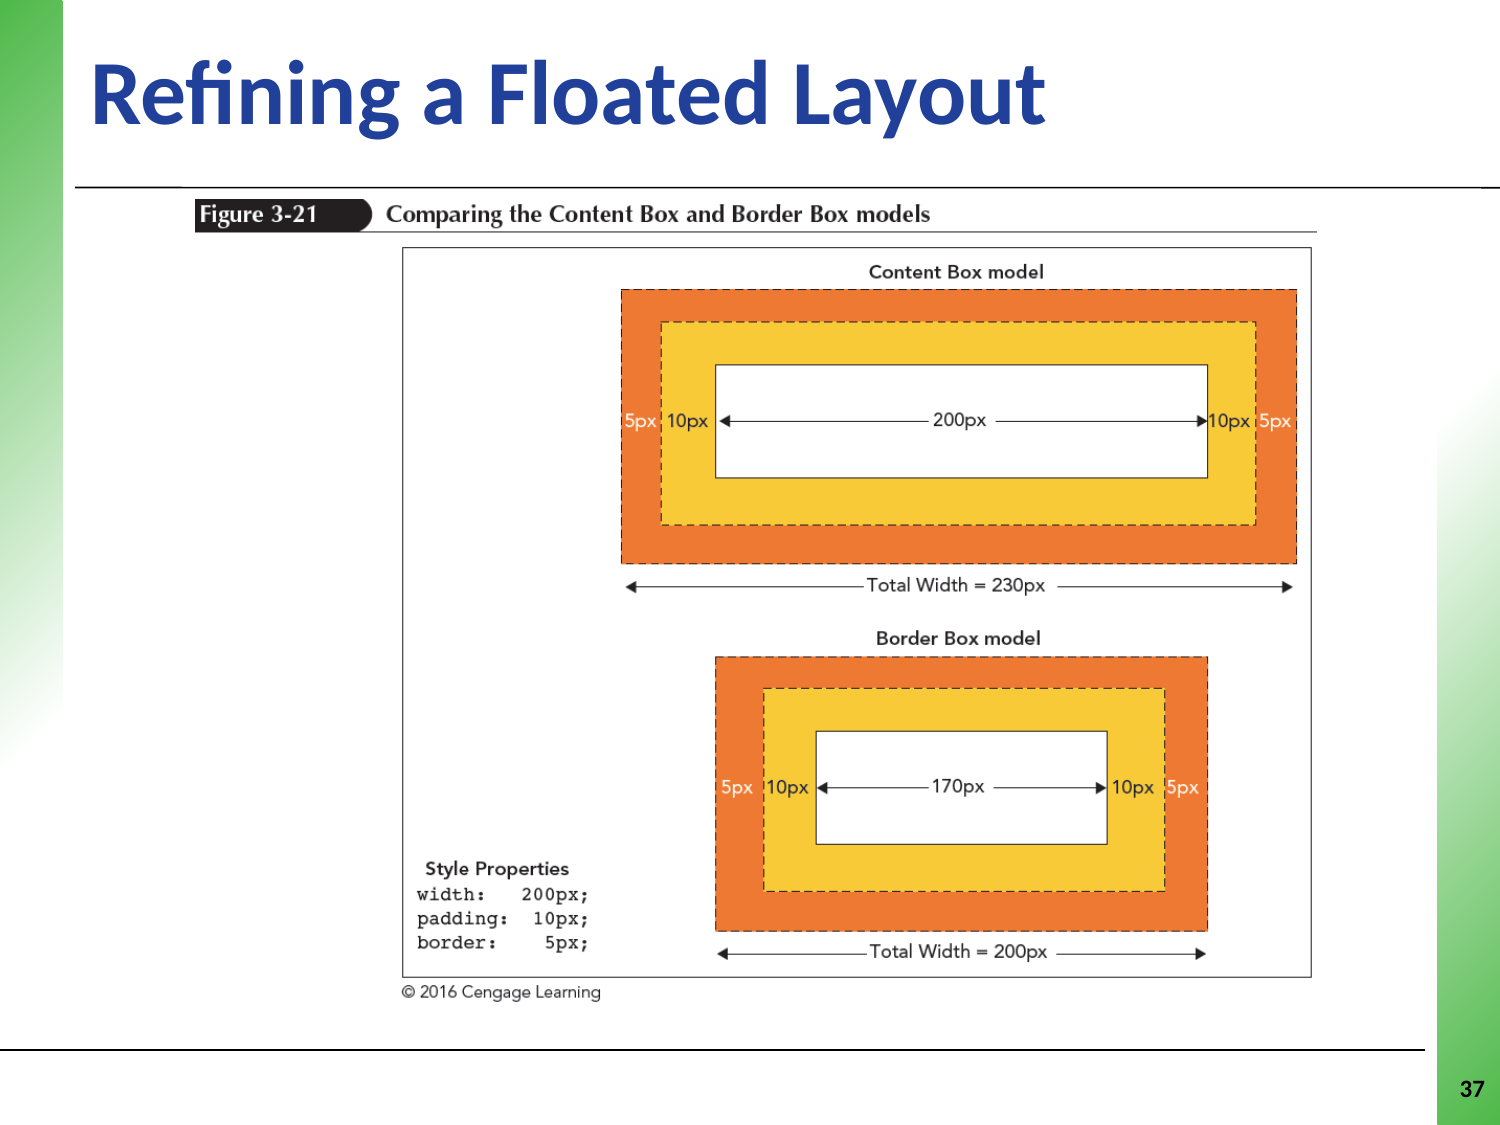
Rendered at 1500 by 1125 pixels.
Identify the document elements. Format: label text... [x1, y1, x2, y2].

slide_number 37 [1412, 1050, 1500, 1125]
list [195, 199, 1317, 1006]
title Refining a Floated Layout [74, 24, 1401, 151]
